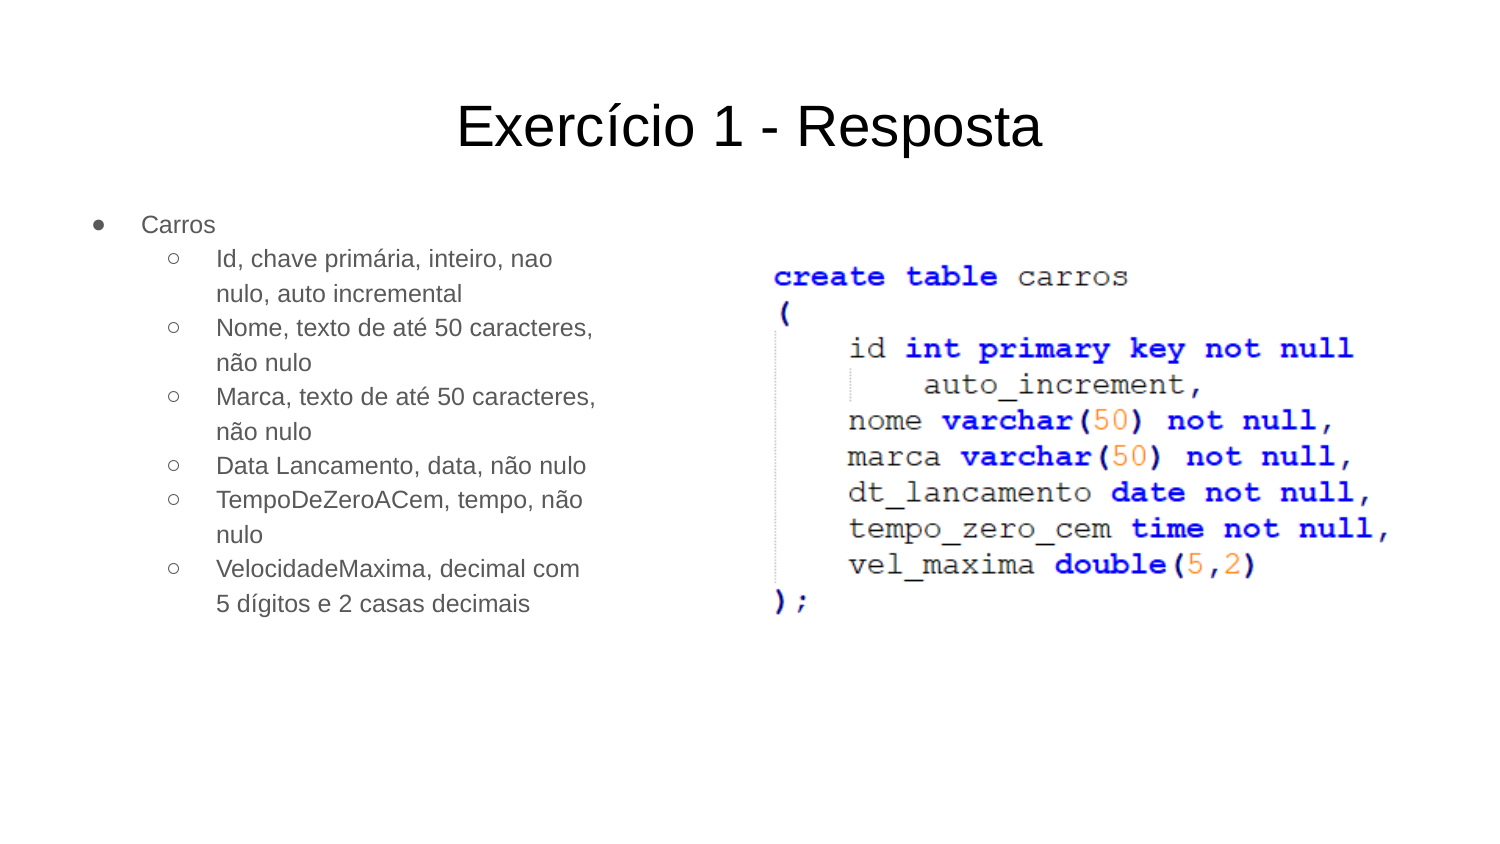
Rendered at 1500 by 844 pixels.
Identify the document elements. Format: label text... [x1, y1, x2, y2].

title Exercício 1 - Resposta [51, 72, 1449, 167]
list Carros Id, chave primária, inteiro, nao nulo, auto incremental Nome, texto de até 50 caracteres, não nulo Marca, texto de até 50 caracteres, não nulo Data Lancamento, data, não nulo TempoDeZeroACem, tempo, não nulo VelocidadeMaxima, decimal com 5 dígitos e 2 casas decimais [51, 189, 613, 750]
picture [767, 255, 1399, 627]
